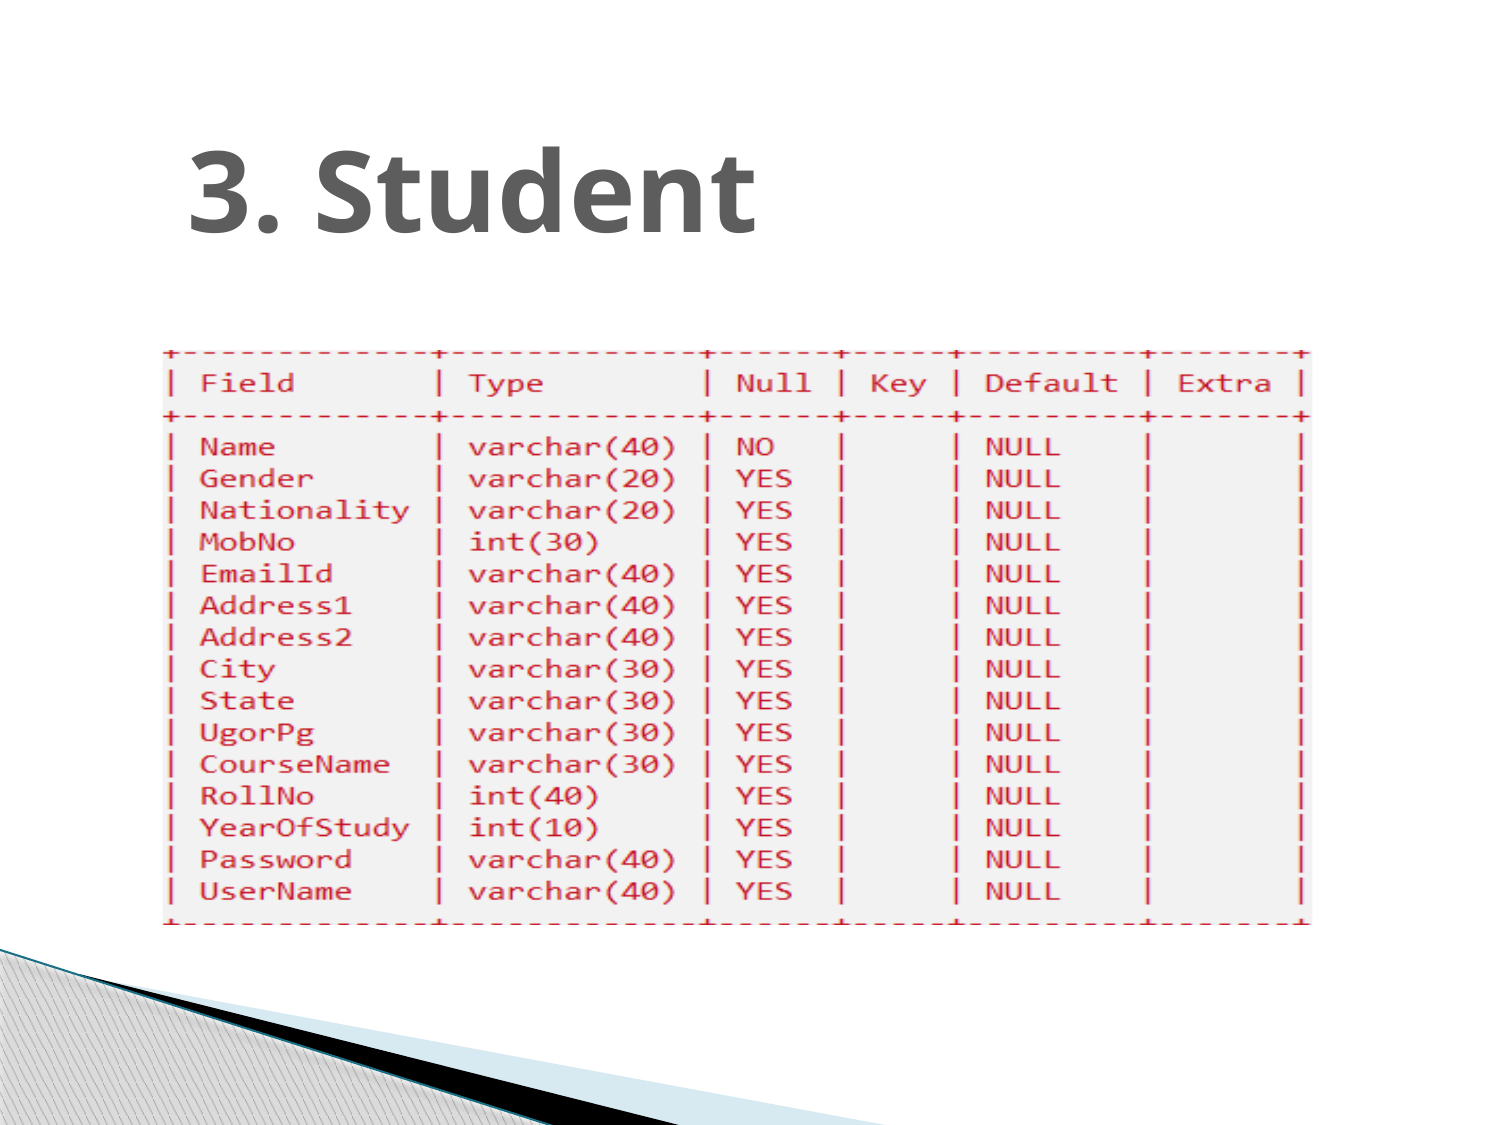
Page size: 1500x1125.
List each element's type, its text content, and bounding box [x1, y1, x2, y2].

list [162, 349, 1313, 926]
text_box 3. Student [172, 112, 774, 263]
